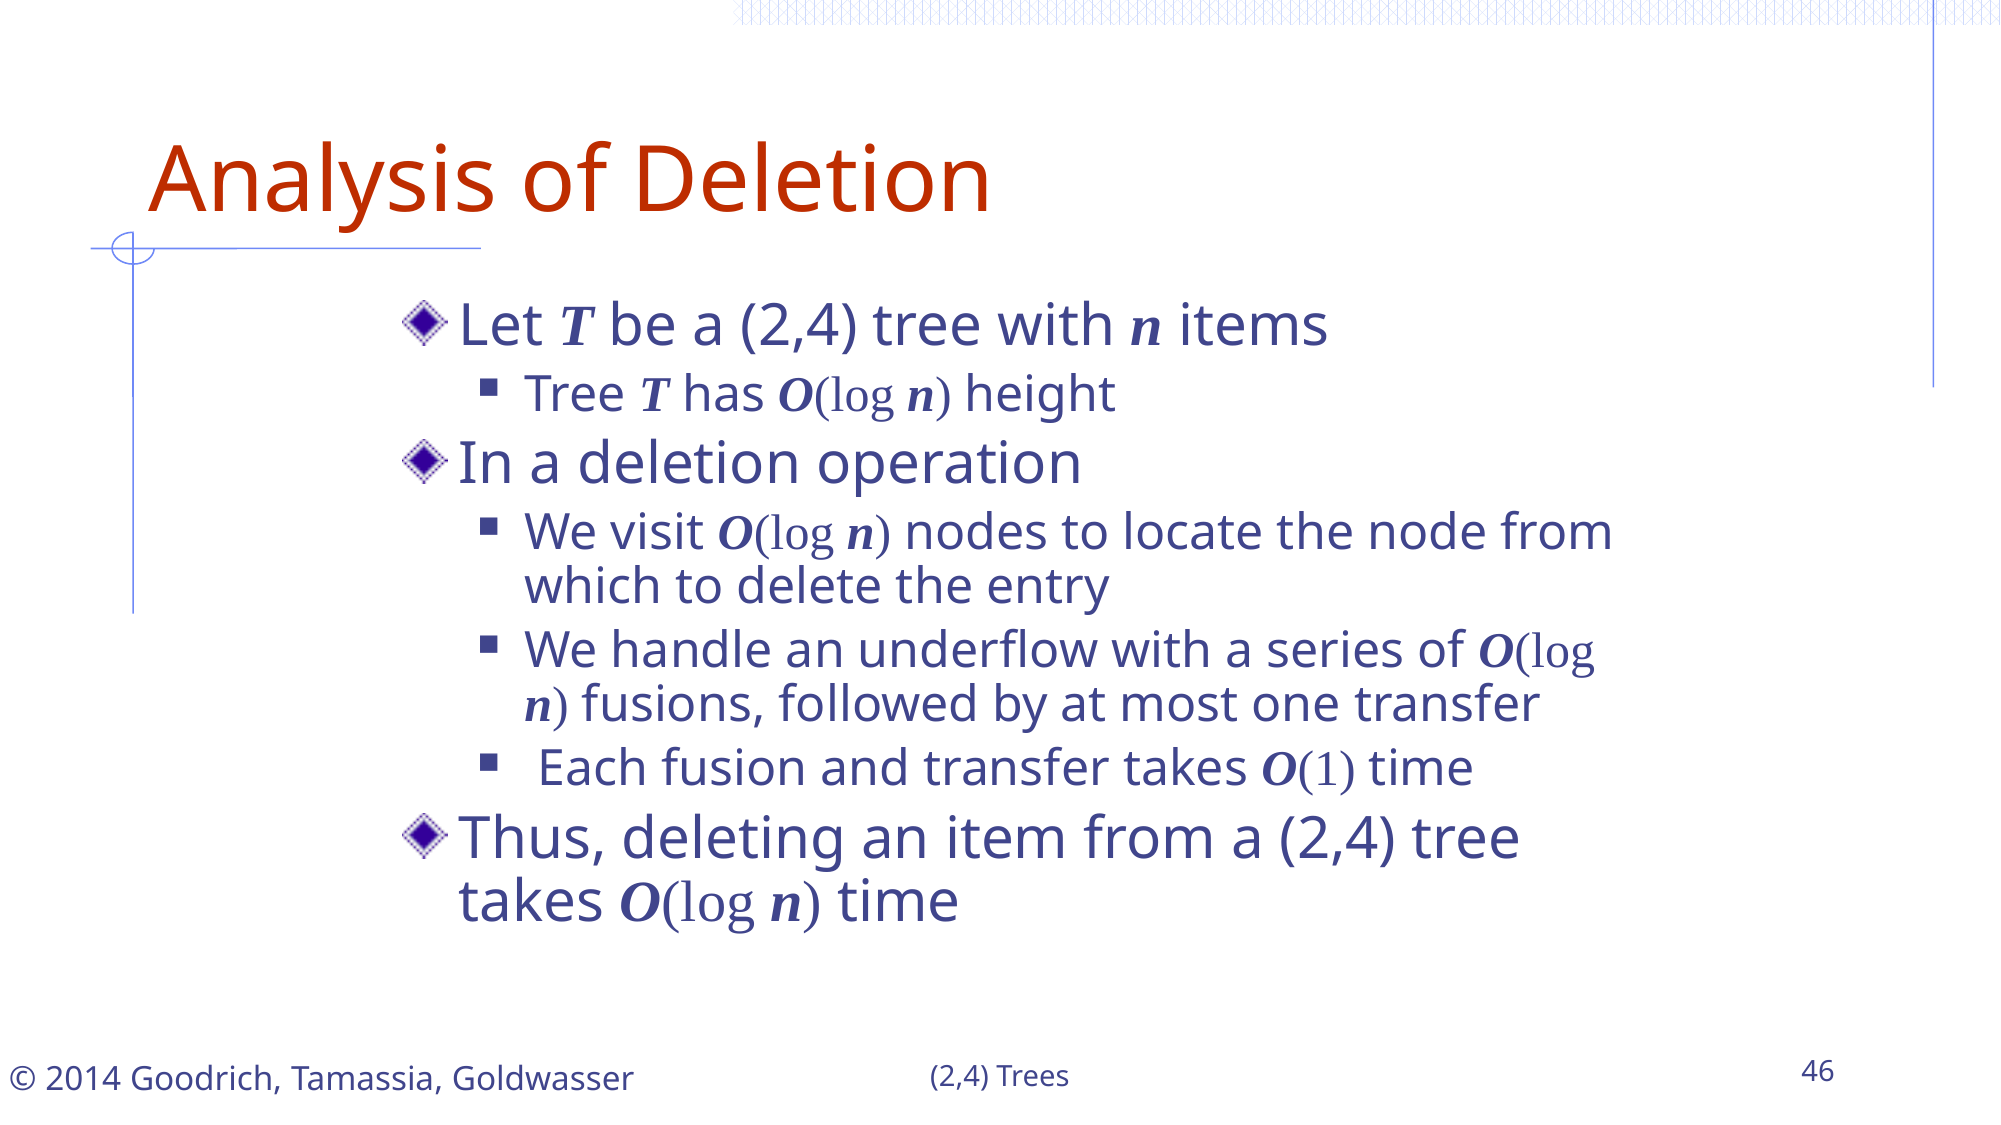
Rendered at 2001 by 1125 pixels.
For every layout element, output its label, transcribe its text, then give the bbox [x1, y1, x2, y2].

slide_number 46 [1433, 1024, 1851, 1101]
picture [402, 813, 448, 859]
list Let T be a (2,4) tree with n items Tree T has O(log n) height In a deletion operation We visit O(log n) nodes to locate the node from which to delete the entry We handle an underflow with a series of O(log n) fusions, followed by at most one transfer Each fusion and transfer takes O(1) time Thus, deleting an item from a (2,4) tree takes O(log n) time [387, 287, 1663, 988]
footer (2,4) Trees [683, 1024, 1317, 1101]
picture [402, 300, 448, 346]
title Analysis of Deletion [133, 50, 1834, 238]
picture [402, 439, 448, 484]
